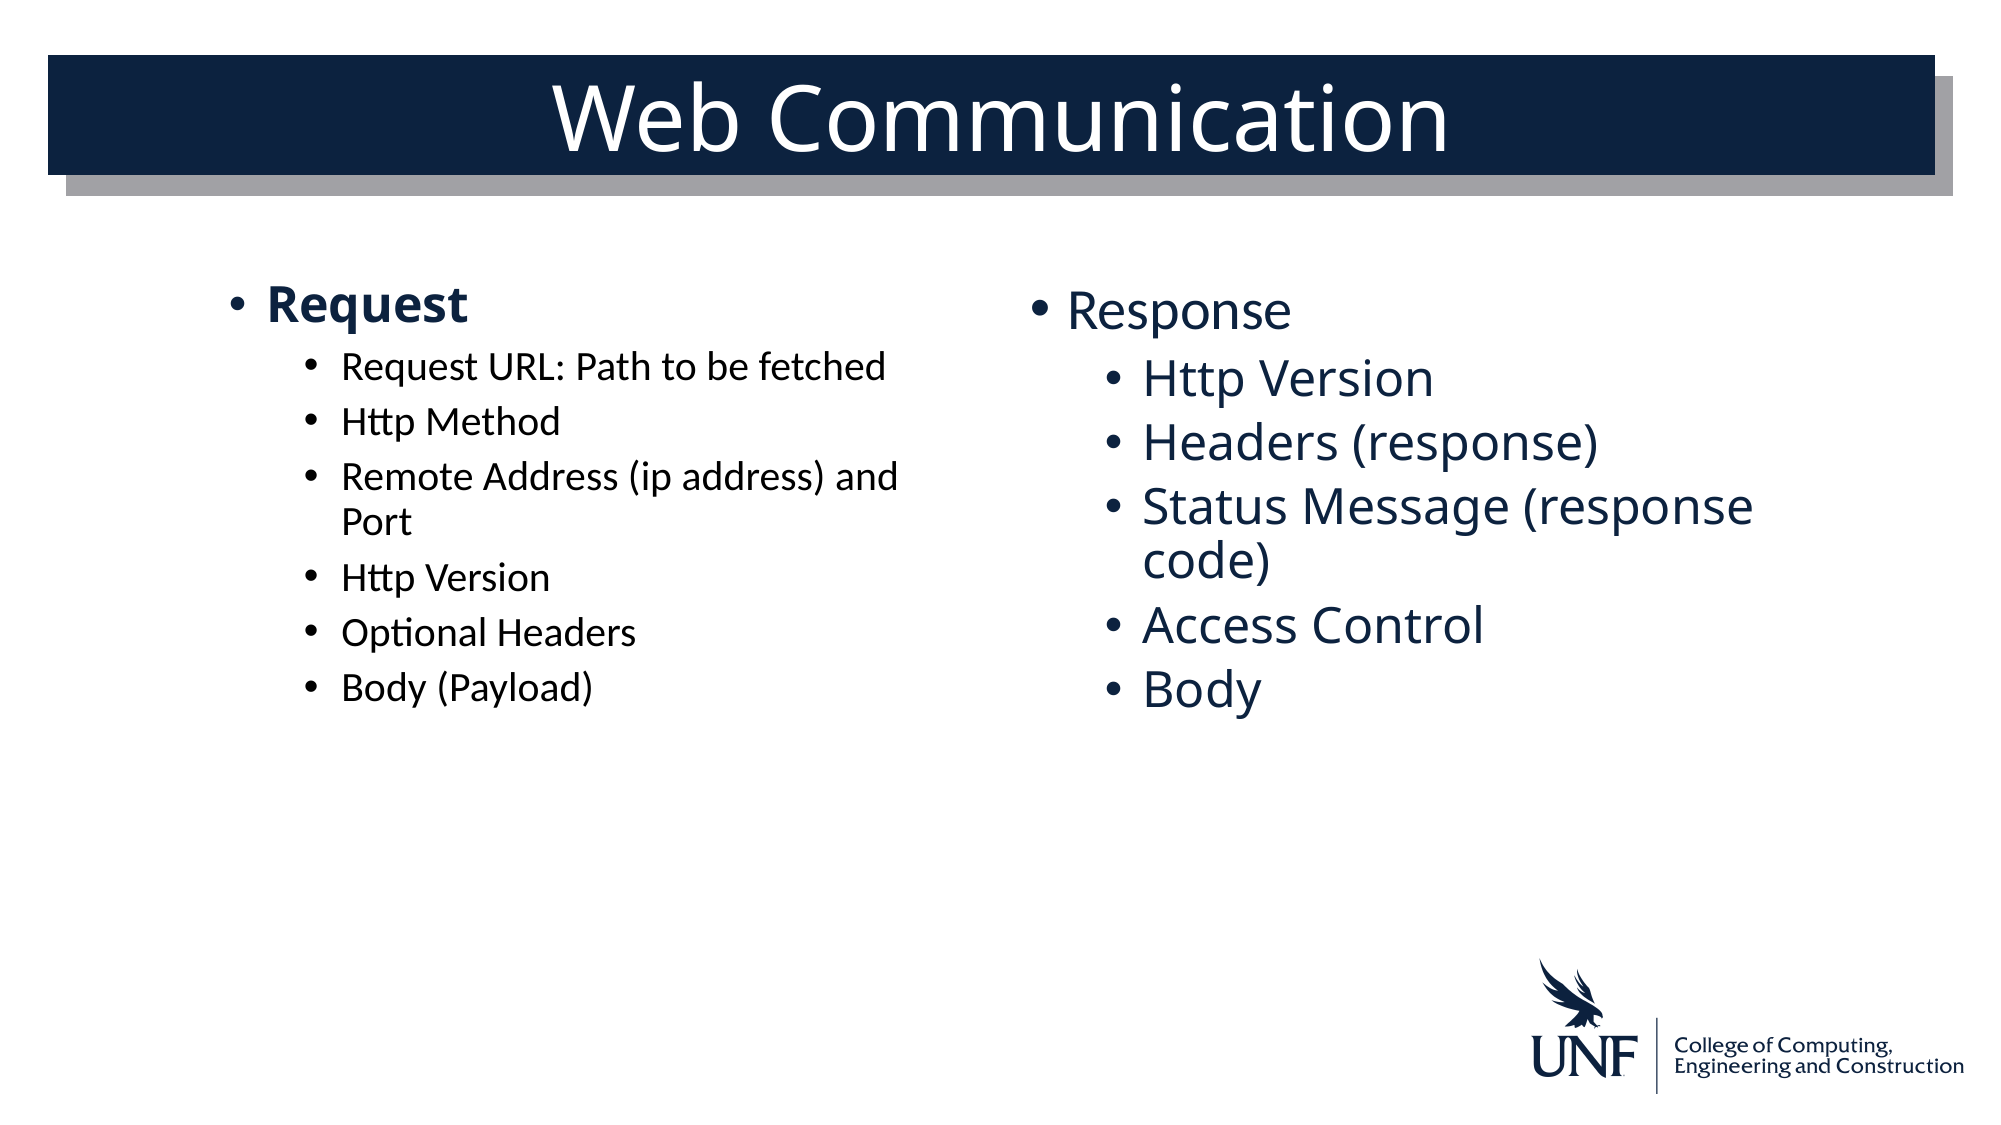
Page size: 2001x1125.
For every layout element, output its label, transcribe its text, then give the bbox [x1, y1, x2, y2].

picture [1531, 958, 1964, 1094]
list Request Request URL: Path to be fetched Http Method Remote Address (ip address) and Port Http Version Optional Headers Body (Payload) [138, 272, 985, 956]
title Web Communication [137, 65, 1868, 176]
list Response Http Version Headers (response) Status Message (response code) Access Control Body [1015, 272, 1862, 956]
